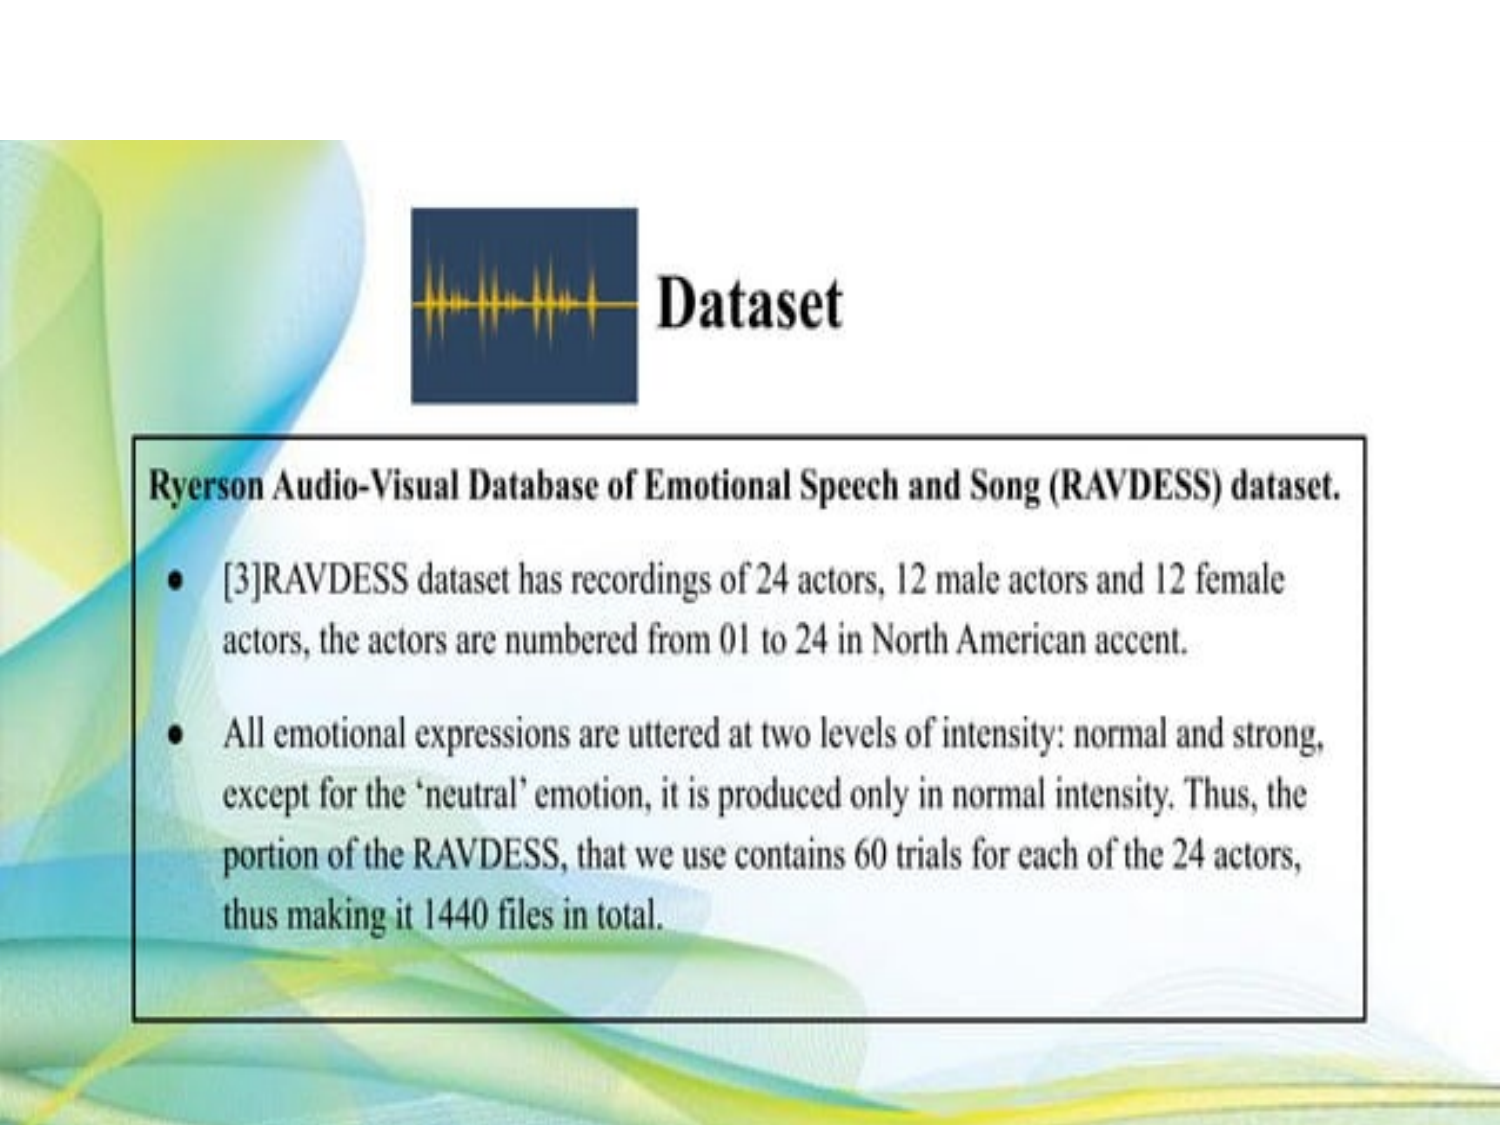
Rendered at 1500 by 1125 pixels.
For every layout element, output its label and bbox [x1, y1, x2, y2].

picture [0, 139, 1500, 1125]
